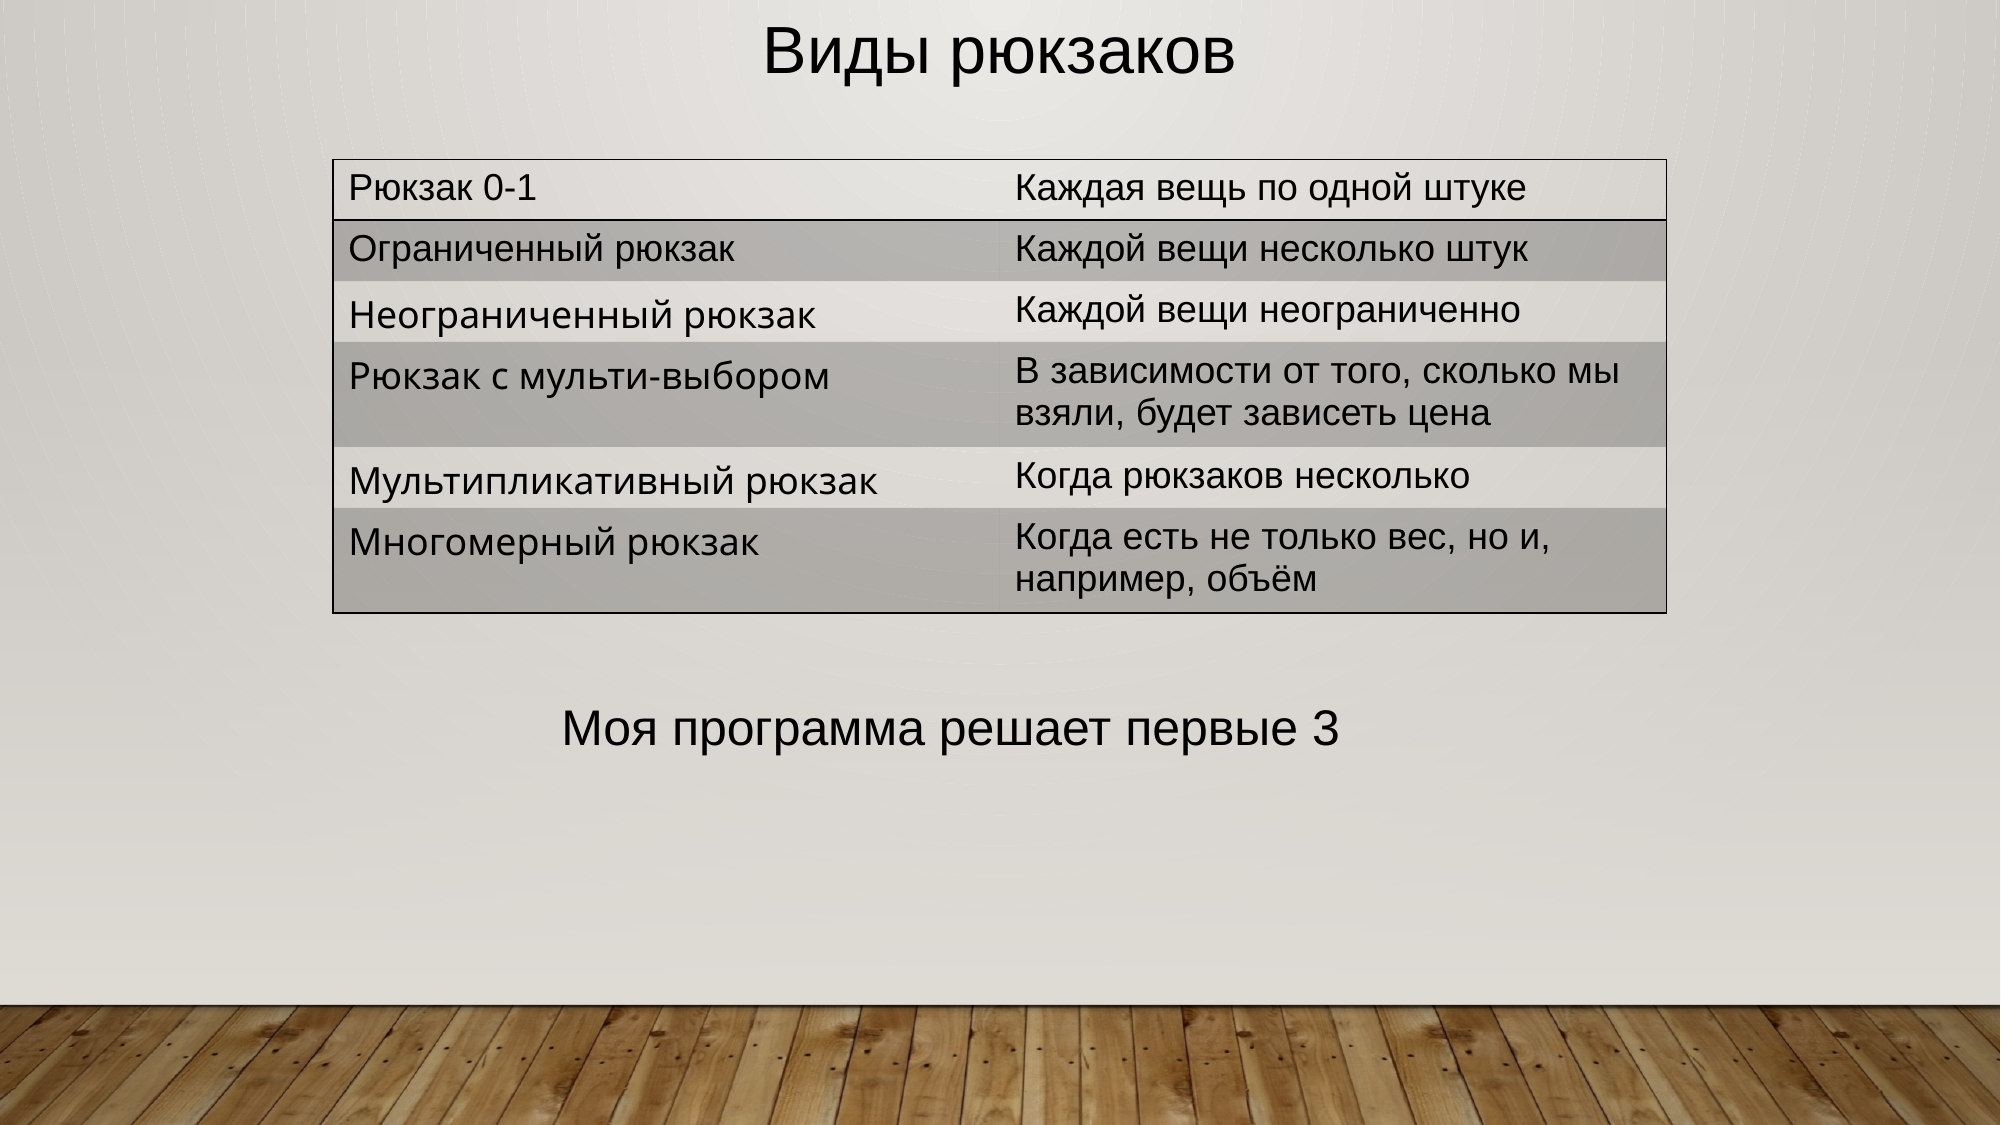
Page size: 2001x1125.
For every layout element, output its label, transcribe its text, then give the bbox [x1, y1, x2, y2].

table_header Рюкзак 0-1 [334, 160, 1000, 219]
text_box Виды рюкзаков [304, 0, 1696, 95]
table_cell Мультипликативный рюкзак [334, 447, 1000, 508]
table_cell Когда рюкзаков несколько [1000, 447, 1666, 508]
text_box Моя программа решает первые 3 [206, 688, 1696, 764]
table_cell Неограниченный рюкзак [334, 281, 1000, 342]
table_cell Когда есть не только вес, но и, например, объём [1000, 508, 1666, 612]
table_header Каждая вещь по одной штуке [1000, 160, 1666, 219]
table_cell Каждой вещи несколько штук [1000, 221, 1666, 281]
table_cell Рюкзак с мульти-выбором [334, 342, 1000, 447]
table_cell Многомерный рюкзак [334, 508, 1000, 612]
table_cell Ограниченный рюкзак [334, 221, 1000, 281]
table_cell В зависимости от того, сколько мы взяли, будет зависеть цена [1000, 342, 1666, 447]
picture [0, 1005, 2000, 1125]
table_cell Каждой вещи неограниченно [1000, 281, 1666, 342]
